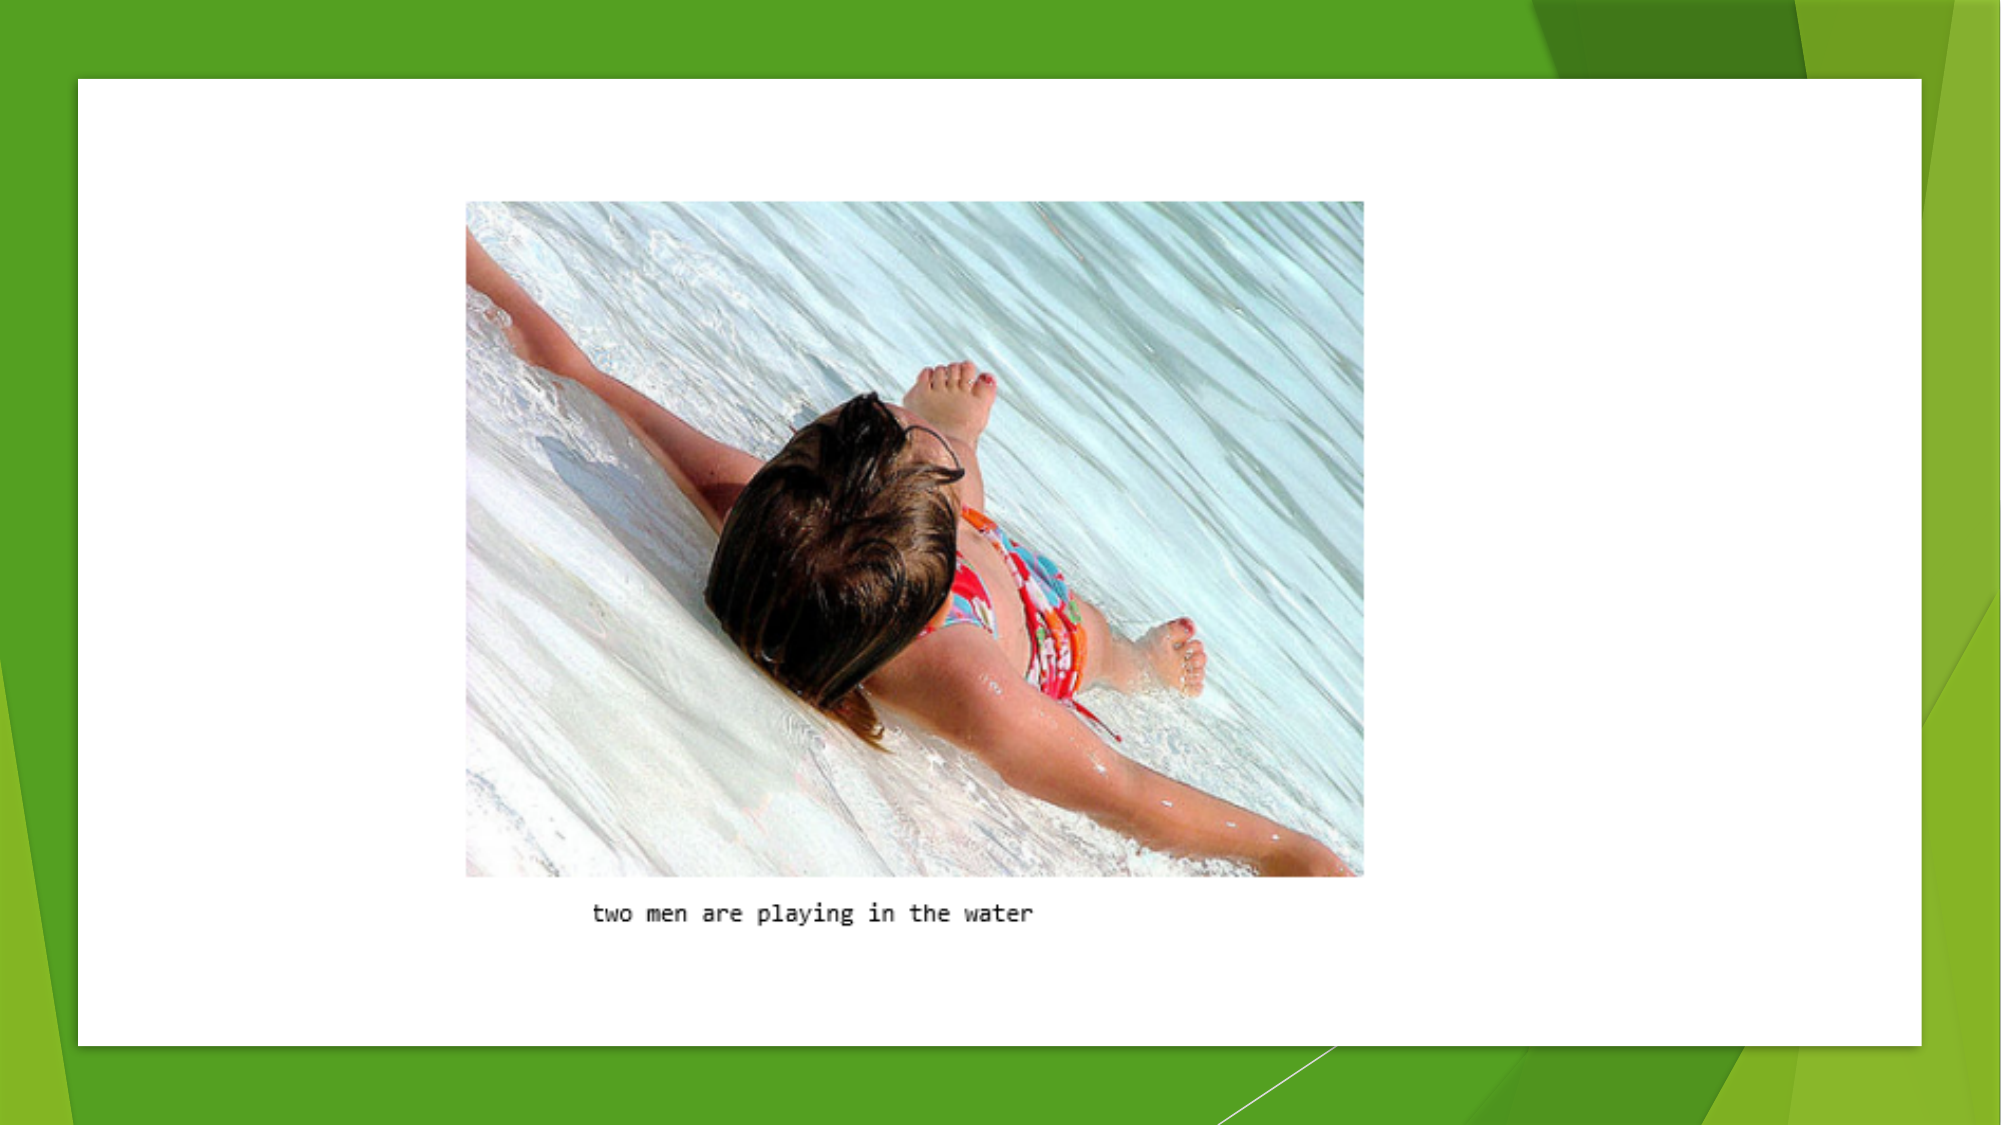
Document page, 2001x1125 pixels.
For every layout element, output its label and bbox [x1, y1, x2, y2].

text_box [0, 0, 2000, 1125]
list [455, 185, 1545, 940]
